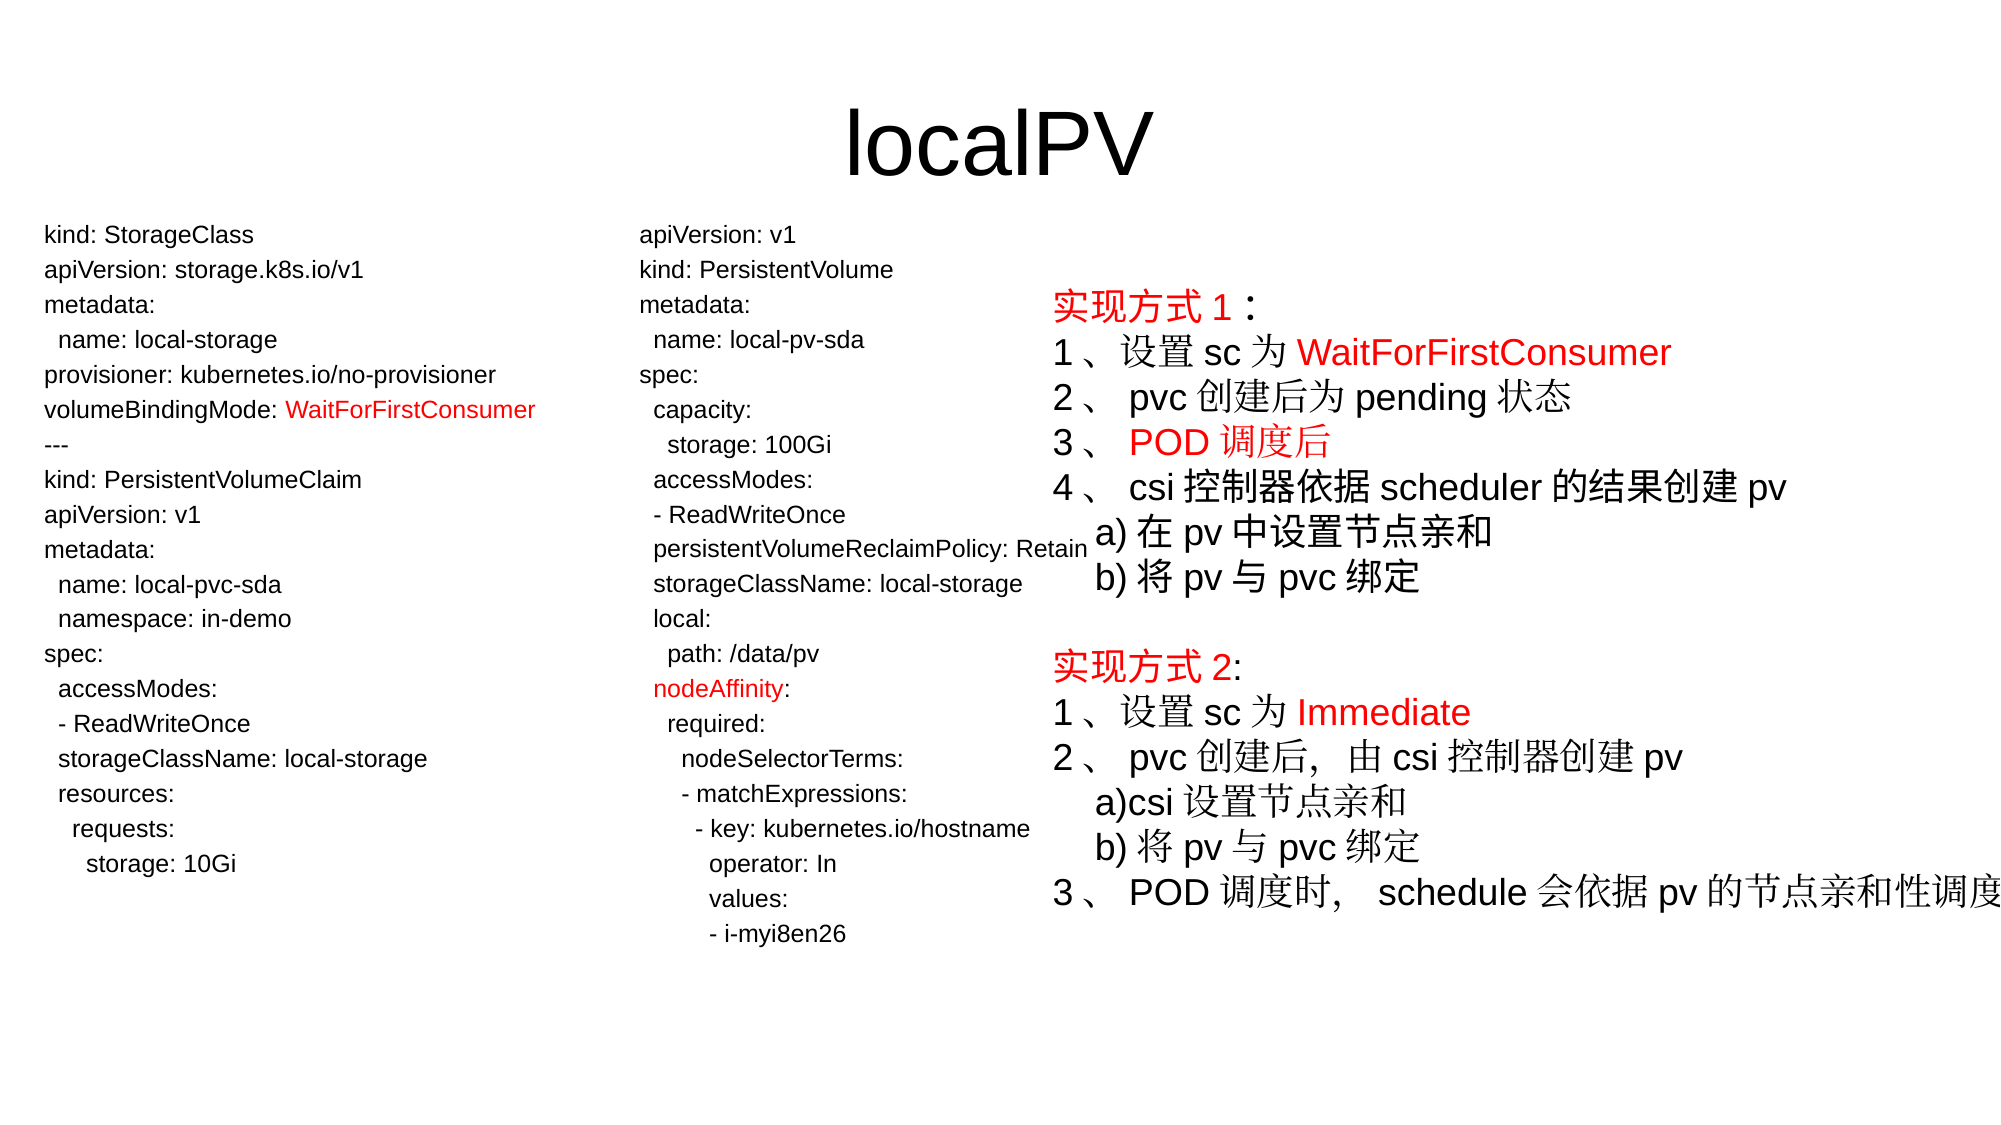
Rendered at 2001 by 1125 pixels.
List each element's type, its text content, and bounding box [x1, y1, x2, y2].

title localPV [99, 44, 1901, 233]
list kind: StorageClass apiVersion: storage.k8s.io/v1 metadata: name: local-storage provisioner: kubernetes.io/no-provisioner volumeBindingMode: WaitForFirstConsumer --- kind: PersistentVolumeClaim apiVersion: v1 metadata: name: local-pvc-sda namespace: in-demo spec: accessModes: - ReadWriteOnce storageClassName: local-storage resources: requests: storage: 10Gi [29, 210, 739, 958]
text_box 实现方式1： 1、设置sc为WaitForFirstConsumer 2、pvc创建后为pending状态 3、POD调度后 4、csi控制器依据scheduler的结果创建pv a)在pv中设置节点亲和 b)将pv与pvc绑定 实现方式2: 1、设置sc为Immediate 2、pvc创建后，由csi控制器创建pv a)csi设置节点亲和 b)将pv与pvc绑定 3、POD调度时，schedule会依据pv的节点亲和性调度 [1037, 275, 2000, 921]
text_box apiVersion: v1 kind: PersistentVolume metadata: name: local-pv-sda spec: capacity: storage: 100Gi accessModes: - ReadWriteOnce persistentVolumeReclaimPolicy: Retain storageClassName: local-storage local: path: /data/pv nodeAffinity: required: nodeSelectorTerms: - matchExpressions: - key: kubernetes.io/hostname operator: In values: - i-myi8en26 [624, 211, 1334, 992]
